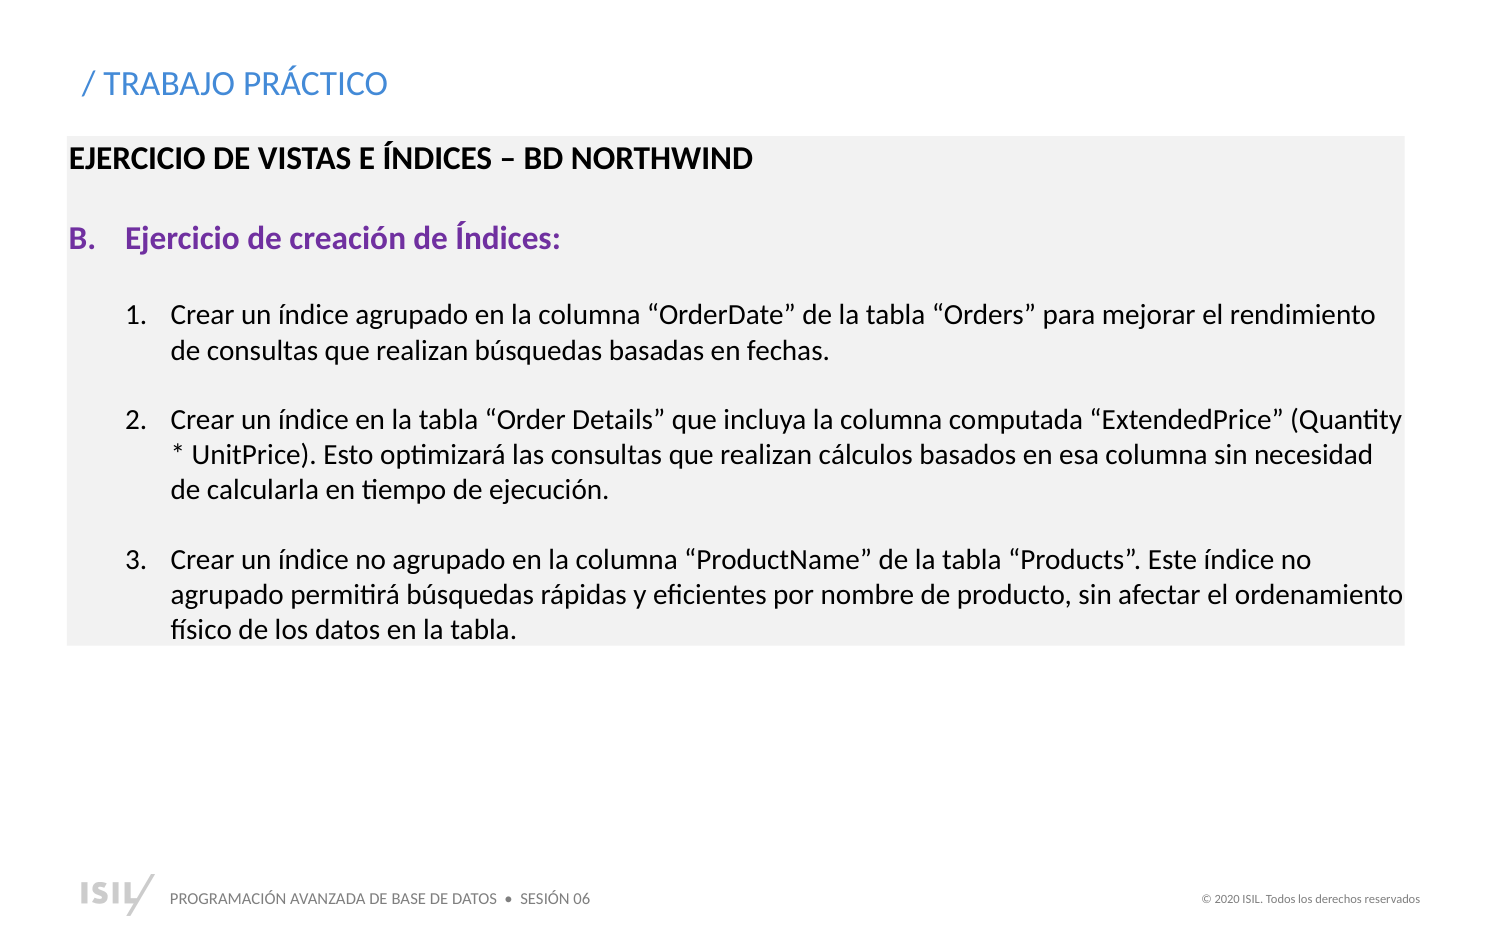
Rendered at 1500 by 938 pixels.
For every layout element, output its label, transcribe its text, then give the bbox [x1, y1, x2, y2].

text_box / TRABAJO PRÁCTICO [66, 52, 1249, 111]
text_box EJERCICIO DE VISTAS E ÍNDICES – BD NORTHWIND Ejercicio de creación de Índices: Crear un índice agrupado en la columna “OrderDate” de la tabla “Orders” para mejorar el rendimiento de consultas que realizan búsquedas basadas en fechas. Crear un índice en la tabla “Order Details” que incluya la columna computada “ExtendedPrice” (Quantity * UnitPrice). Esto optimizará las consultas que realizan cálculos basados en esa columna sin necesidad de calcularla en tiempo de ejecución. Crear un índice no agrupado en la columna “ProductName” de la tabla “Products”. Este índice no agrupado permitirá búsquedas rápidas y eficientes por nombre de producto, sin afectar el ordenamiento físico de los datos en la tabla. [66, 136, 1405, 646]
